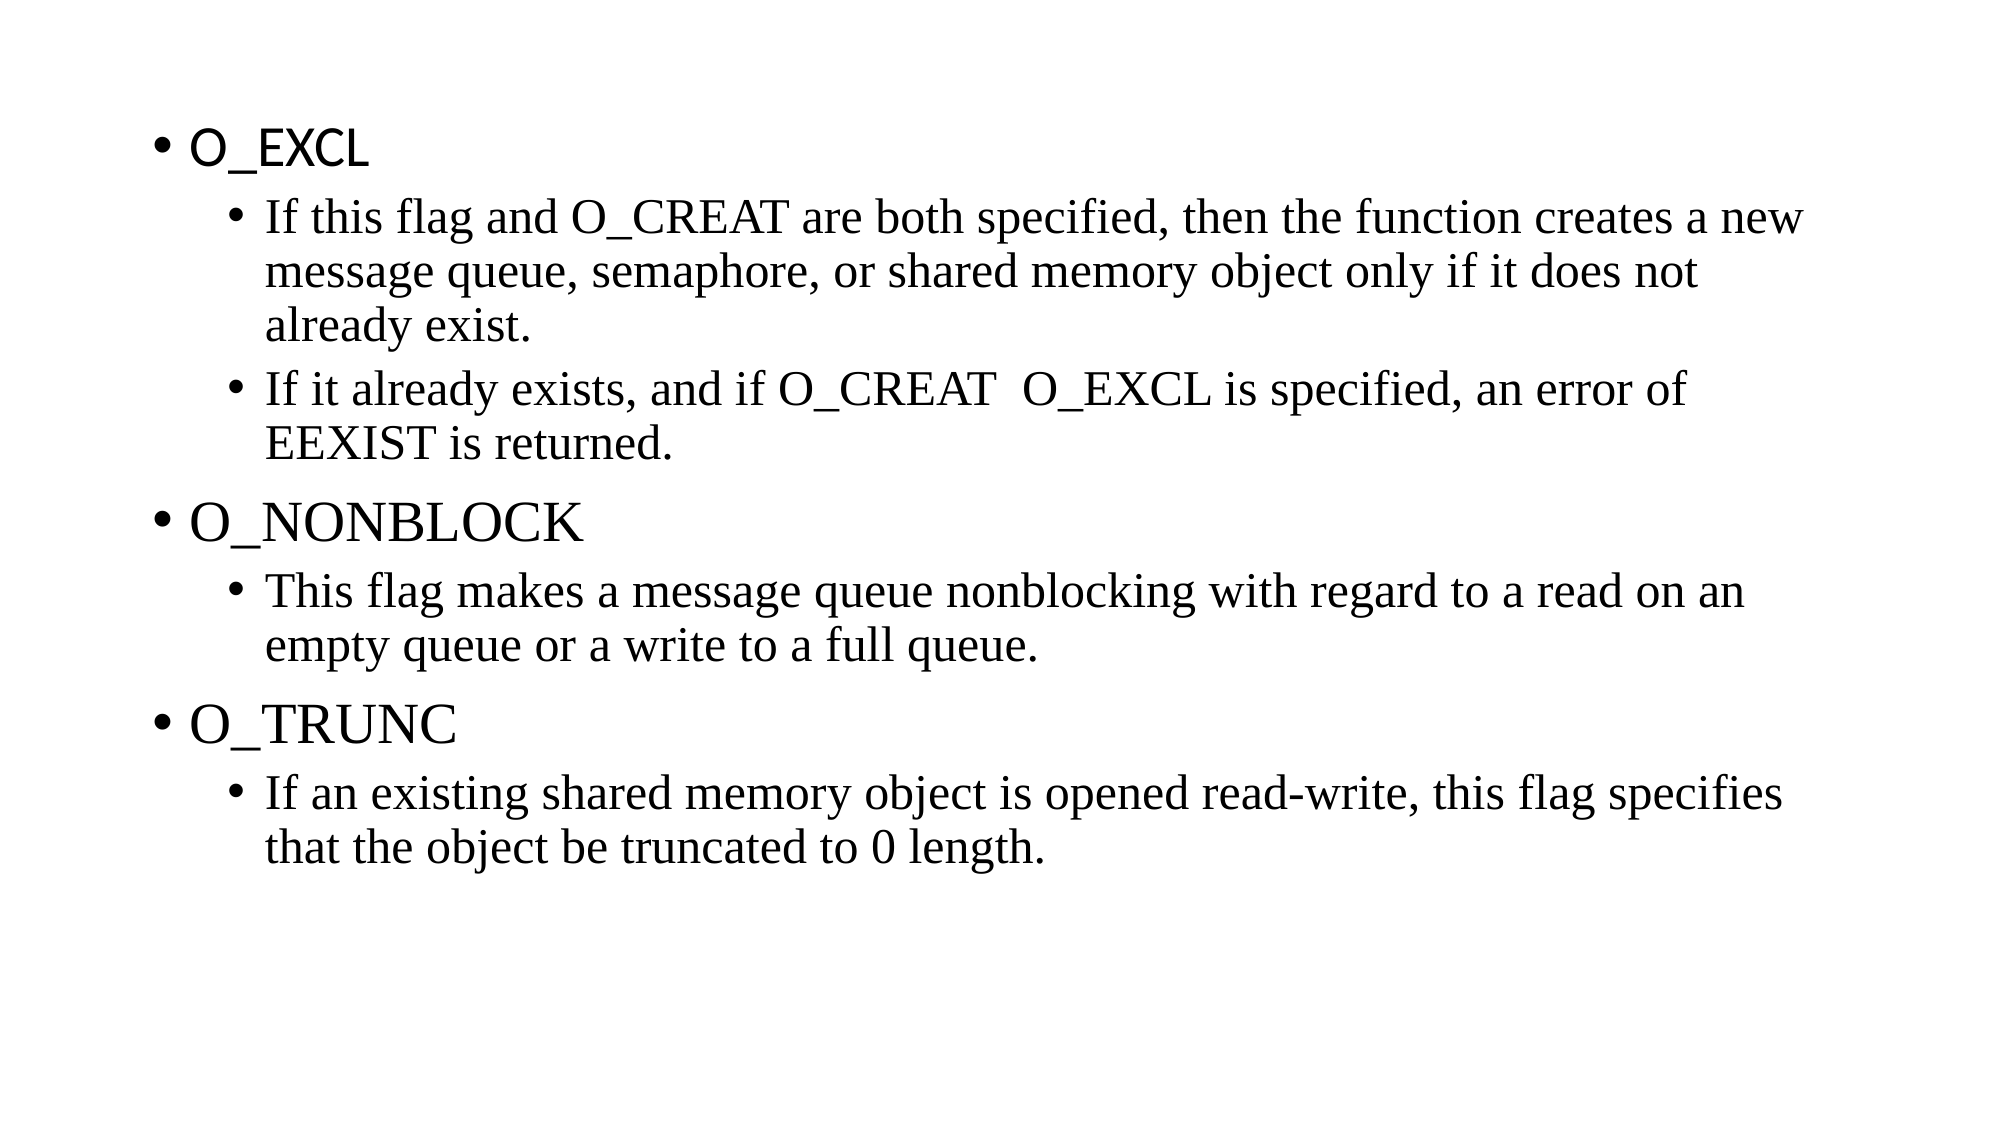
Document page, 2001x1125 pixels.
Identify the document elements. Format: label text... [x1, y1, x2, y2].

list O_EXCL If this flag and O_CREAT are both specified, then the function creates a new message queue, semaphore, or shared memory object only if it does not already exist. If it already exists, and if O_CREAT O_EXCL is specified, an error of EEXIST is returned. O_NONBLOCK This flag makes a message queue nonblocking with regard to a read on an empty queue or a write to a full queue. O_TRUNC If an existing shared memory object is opened read-write, this flag specifies that the object be truncated to 0 length. [137, 109, 1863, 1055]
